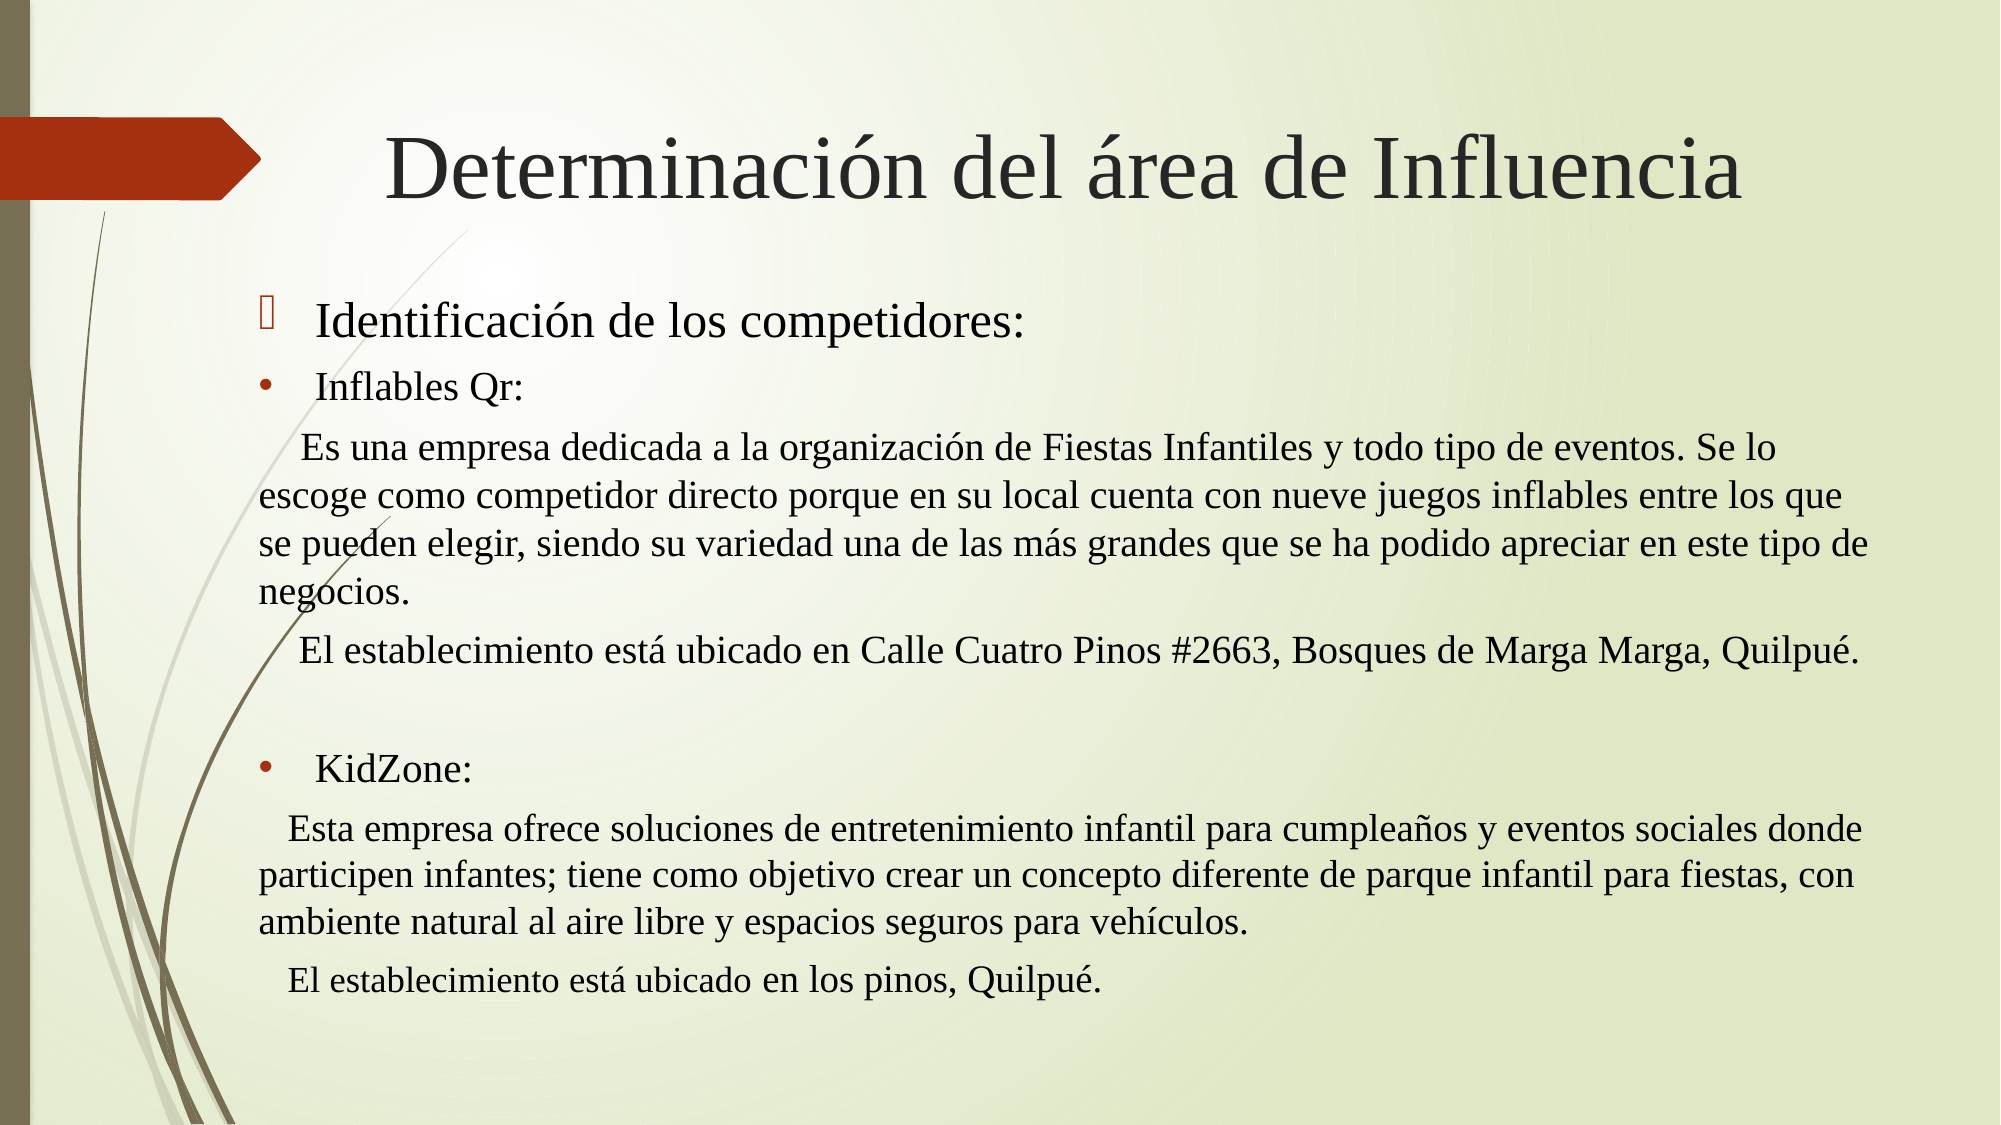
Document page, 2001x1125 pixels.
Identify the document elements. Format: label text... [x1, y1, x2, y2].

list Identificación de los competidores: Inflables Qr: Es una empresa dedicada a la organización de Fiestas Infantiles y todo tipo de eventos. Se lo escoge como competidor directo porque en su local cuenta con nueve juegos inflables entre los que se pueden elegir, siendo su variedad una de las más grandes que se ha podido apreciar en este tipo de negocios. El establecimiento está ubicado en Calle Cuatro Pinos #2663, Bosques de Marga Marga, Quilpué. KidZone: Esta empresa ofrece soluciones de entretenimiento infantil para cumpleaños y eventos sociales donde participen infantes; tiene como objetivo crear un concepto diferente de parque infantil para fiestas, con ambiente natural al aire libre y espacios seguros para vehículos. El establecimiento está ubicado en los pinos, Quilpué. [243, 279, 1887, 1021]
title Determinación del área de Influencia [243, 99, 1887, 238]
